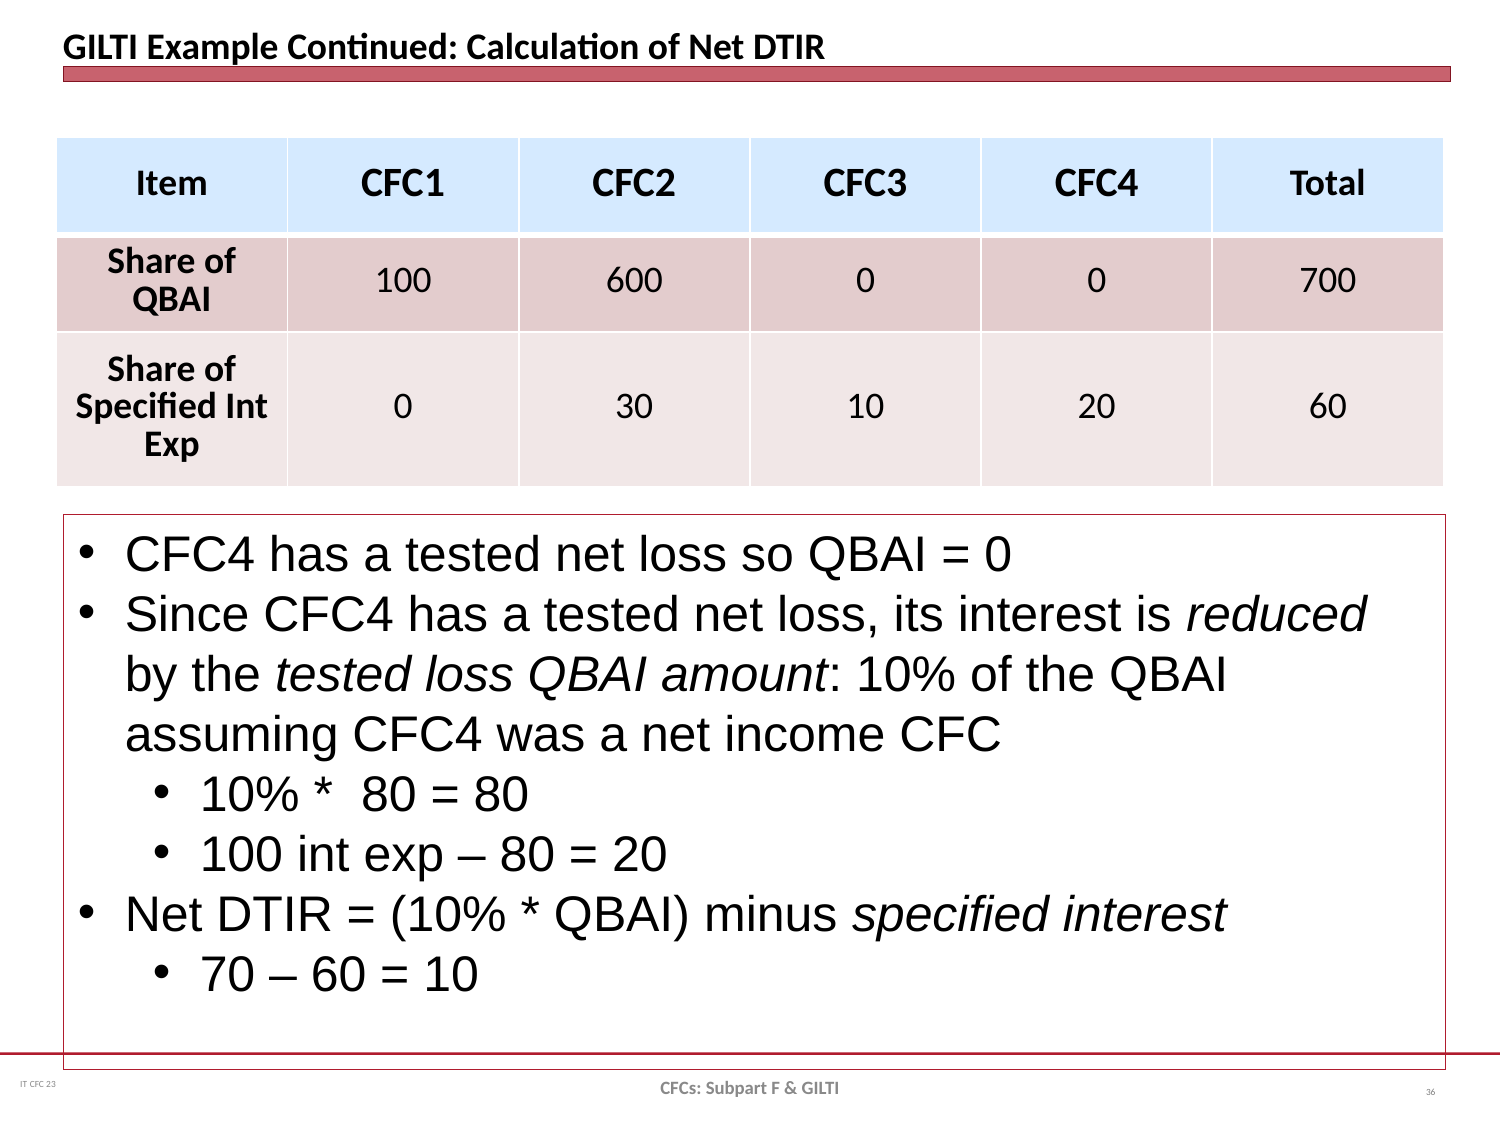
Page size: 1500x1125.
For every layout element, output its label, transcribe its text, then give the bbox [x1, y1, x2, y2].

table_header Total [1213, 138, 1443, 232]
text_box CFC4 has a tested net loss so QBAI = 0 Since CFC4 has a tested net loss, its interest is reduced by the tested loss QBAI amount: 10% of the QBAI assuming CFC4 was a net income CFC 10% * 80 = 80 100 int exp – 80 = 20 Net DTIR = (10% * QBAI) minus specified interest 70 – 60 = 10 [63, 514, 1446, 1070]
table_cell 20 [982, 333, 1211, 486]
slide_number 36 [1375, 1061, 1451, 1122]
table_cell Share of QBAI [57, 238, 287, 331]
title GILTI Example Continued: Calculation of Net DTIR [62, 6, 1451, 67]
table_header CFC3 [751, 138, 980, 232]
table_cell 700 [1213, 238, 1443, 331]
table_header CFC2 [520, 138, 749, 232]
table_cell Share of Specified Int Exp [57, 333, 287, 486]
table_header CFC4 [982, 138, 1211, 232]
table_cell 0 [751, 238, 980, 331]
table_cell 100 [288, 238, 518, 331]
footer CFCs: Subpart F & GILTI [512, 1070, 988, 1117]
table_cell 10 [751, 333, 980, 486]
table_cell 30 [520, 333, 749, 486]
table_header CFC1 [288, 138, 518, 232]
table_header Item [57, 138, 287, 232]
table_cell 0 [288, 333, 518, 486]
table_cell 60 [1213, 333, 1443, 486]
table_cell 600 [520, 238, 749, 331]
table_cell 0 [982, 238, 1211, 331]
